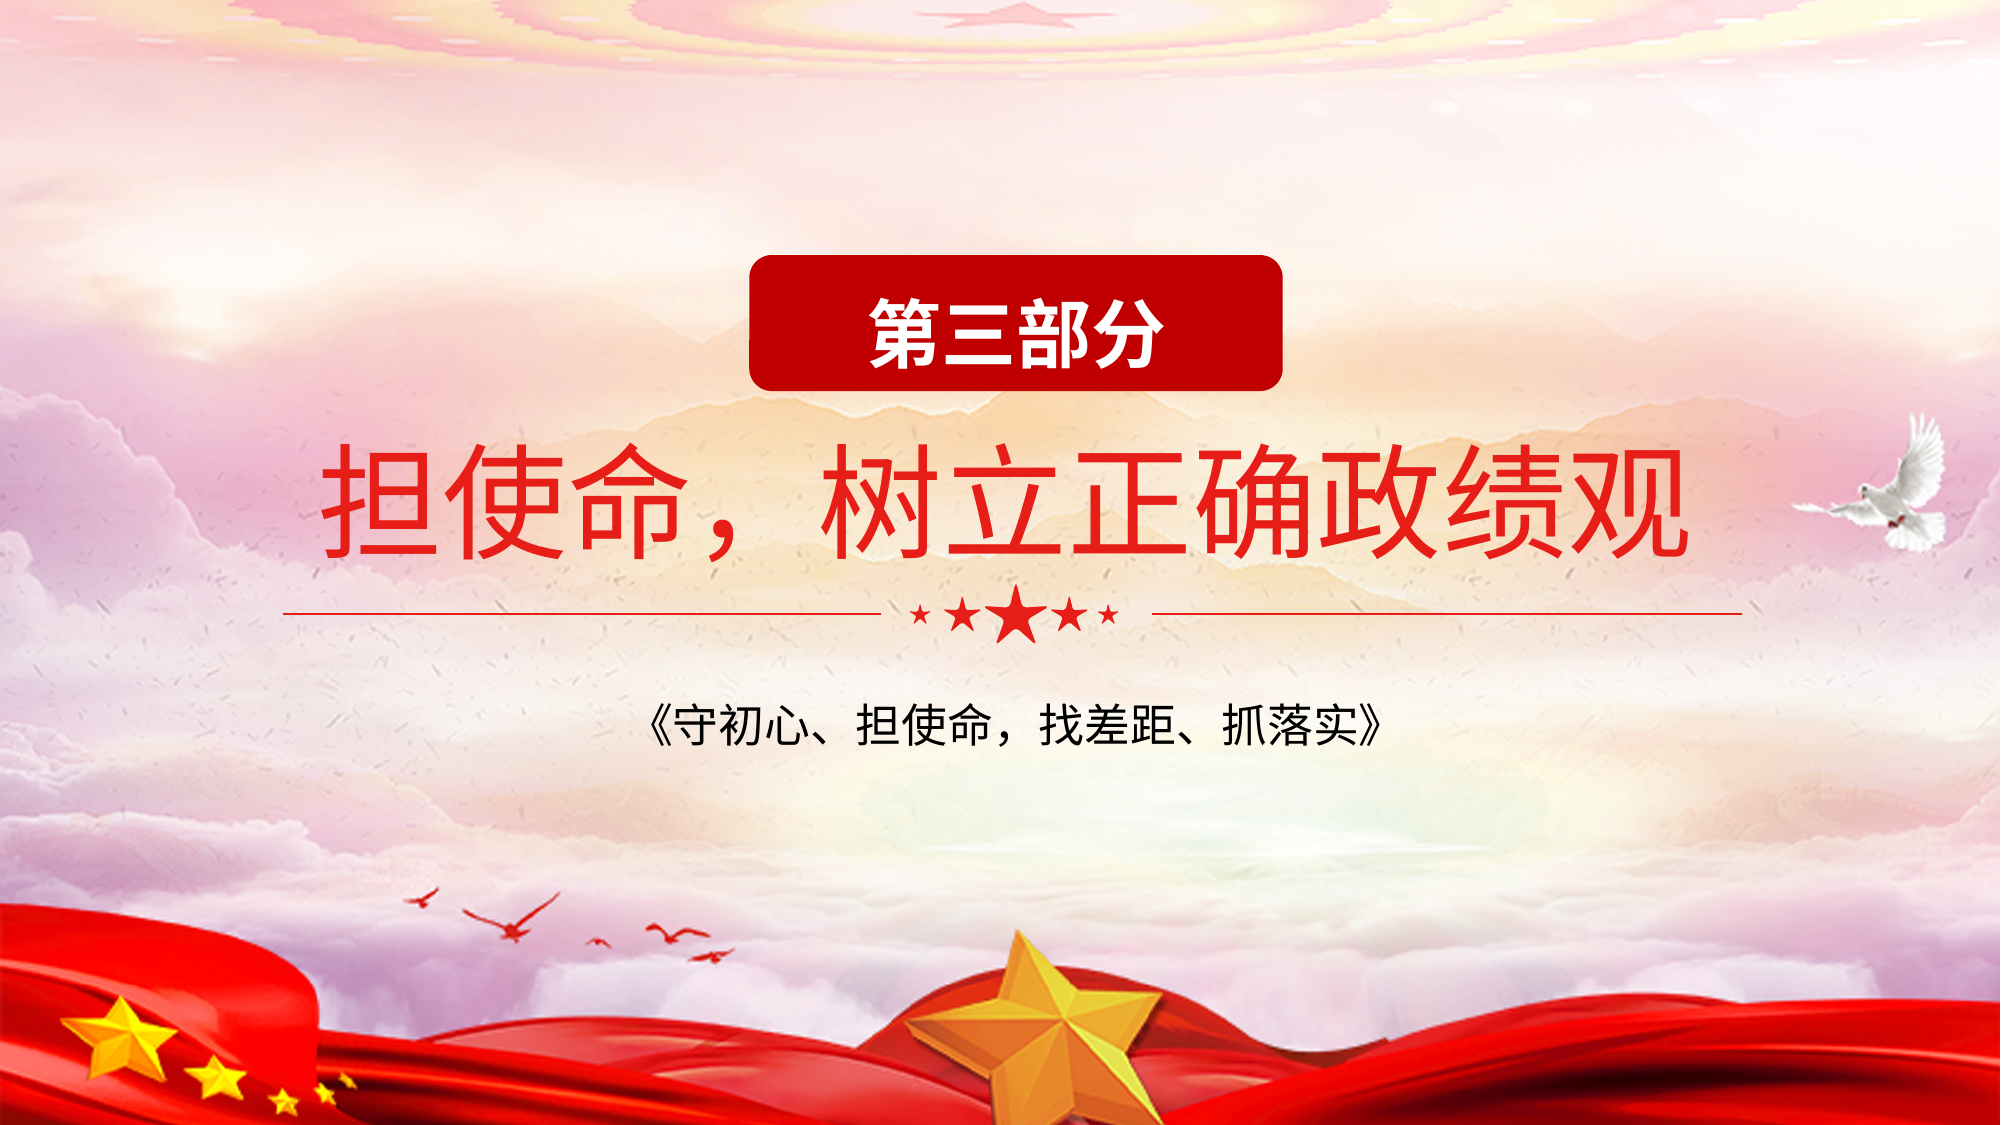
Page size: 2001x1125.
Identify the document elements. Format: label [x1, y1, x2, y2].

text_box [282, 583, 1743, 644]
picture [0, 0, 2000, 1125]
